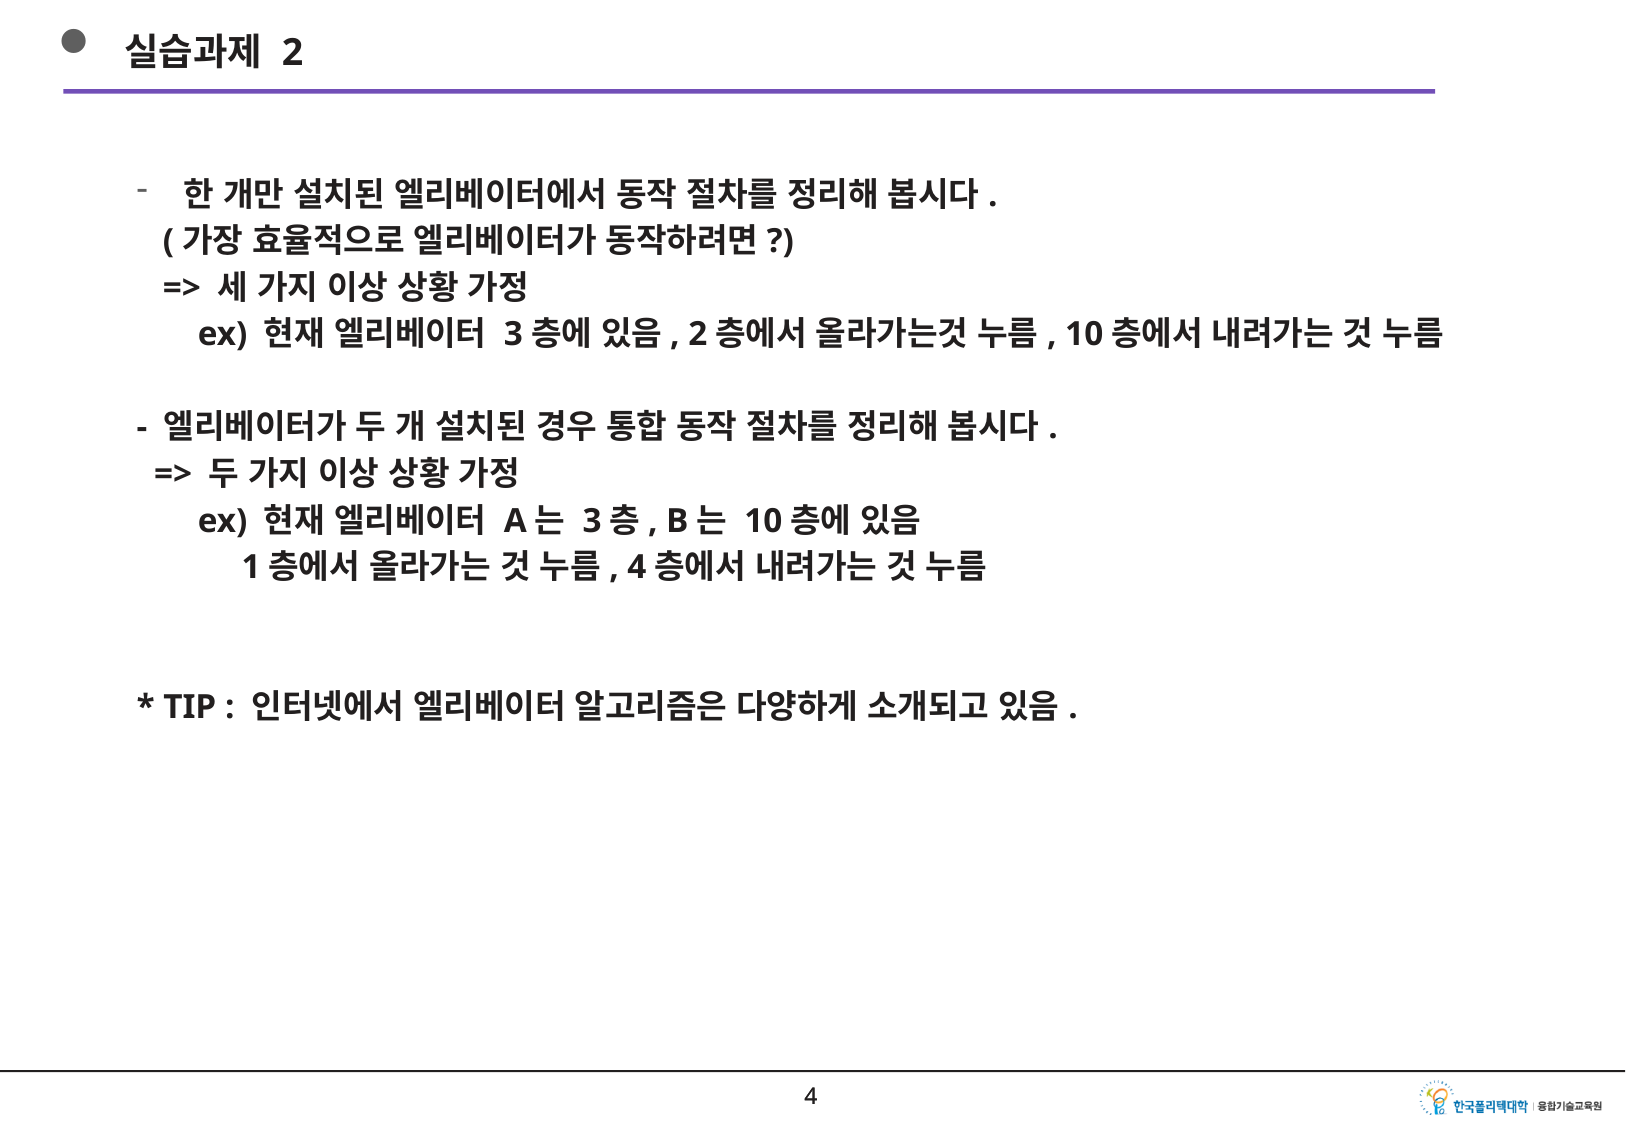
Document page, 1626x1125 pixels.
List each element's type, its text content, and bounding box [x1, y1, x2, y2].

text_box [44, 0, 1604, 114]
text_box 실습과제 2 [109, 20, 943, 93]
text_box 한 개만 설치된 엘리베이터에서 동작 절차를 정리해 봅시다. (가장 효율적으로 엘리베이터가 동작하려면?) => 세 가지 이상 상황 가정 ex) 현재 엘리베이터 3층에 있음, 2층에서 올라가는것 누름, 10층에서 내려가는 것 누름 - 엘리베이터가 두 개 설치된 경우 통합 동작 절차를 정리해 봅시다. => 두 가지 이상 상황 가정 ex) 현재 엘리베이터 A는 3층, B는 10층에 있음 1층에서 올라가는 것 누름, 4층에서 내려가는 것 누름 * TIP : 인터넷에서 엘리베이터 알고리즘은 다양하게 소개되고 있음. [121, 165, 1459, 733]
picture [1415, 1076, 1604, 1118]
text_box 3 [765, 1072, 857, 1123]
